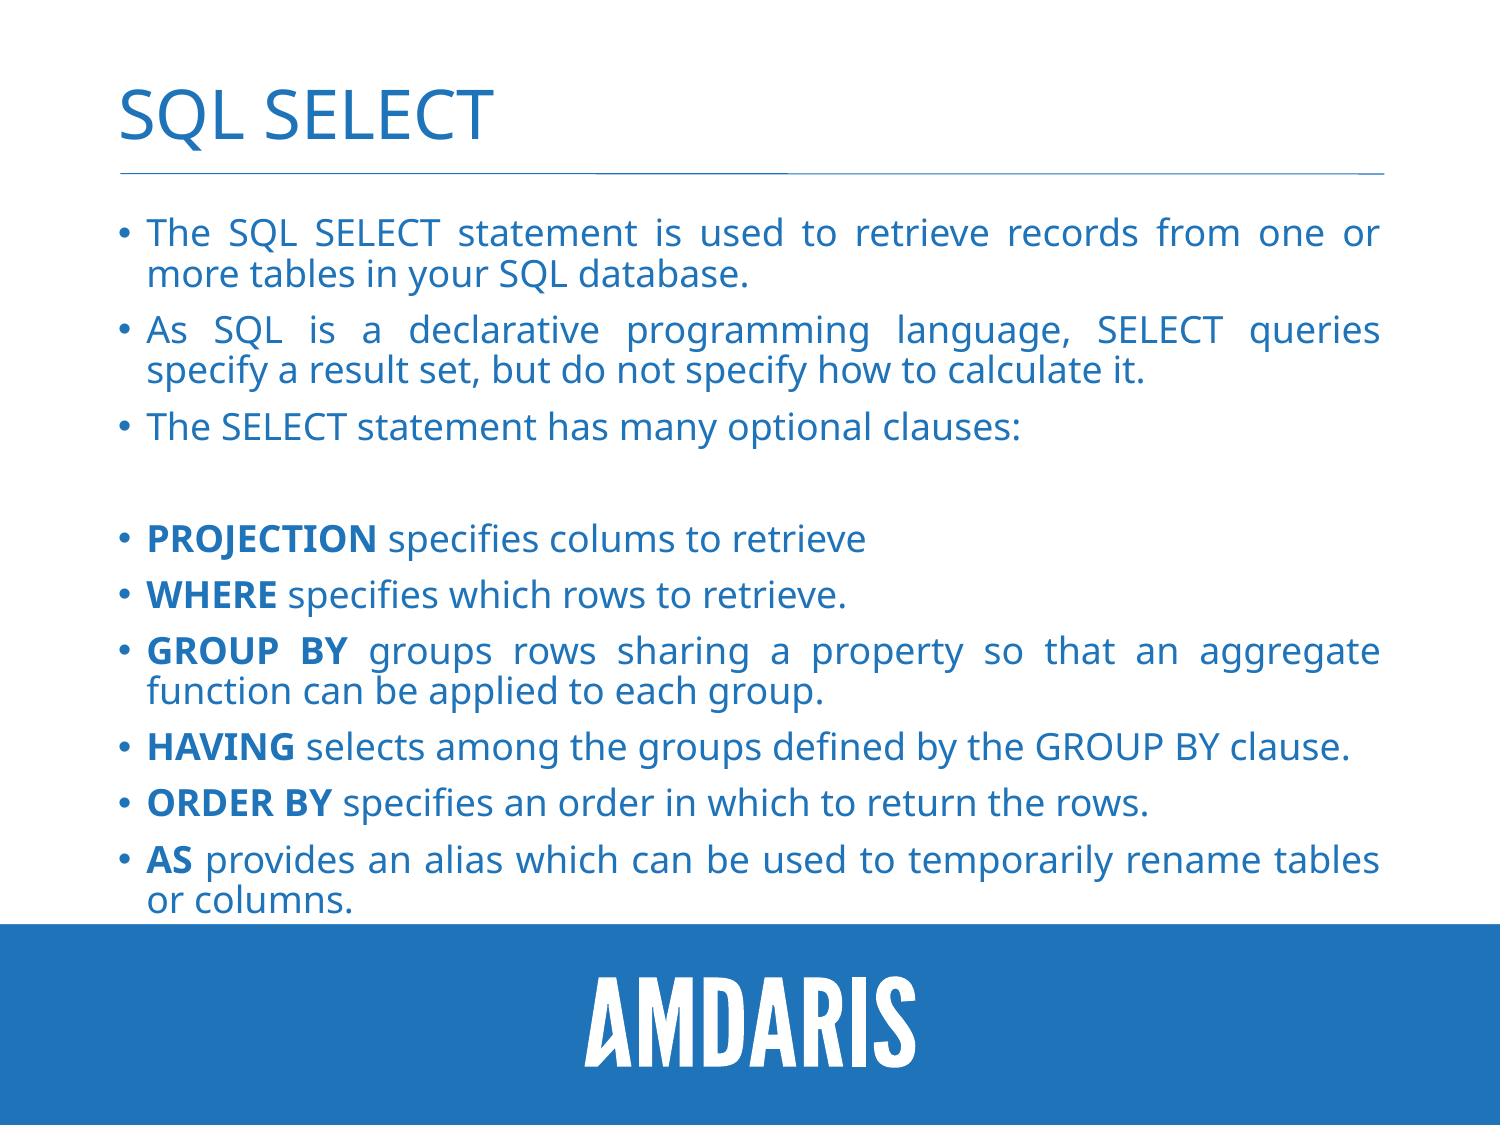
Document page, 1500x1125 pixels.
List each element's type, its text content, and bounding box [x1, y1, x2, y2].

title SQL Select [103, 59, 1397, 175]
list The SQL SELECT statement is used to retrieve records from one or more tables in your SQL database. As SQL is a declarative programming language, SELECT queries specify a result set, but do not specify how to calculate it. The SELECT statement has many optional clauses: PROJECTION specifies colums to retrieve WHERE specifies which rows to retrieve. GROUP BY groups rows sharing a property so that an aggregate function can be applied to each group. HAVING selects among the groups defined by the GROUP BY clause. ORDER BY specifies an order in which to return the rows. AS provides an alias which can be used to temporarily rename tables or columns. [103, 206, 1397, 887]
